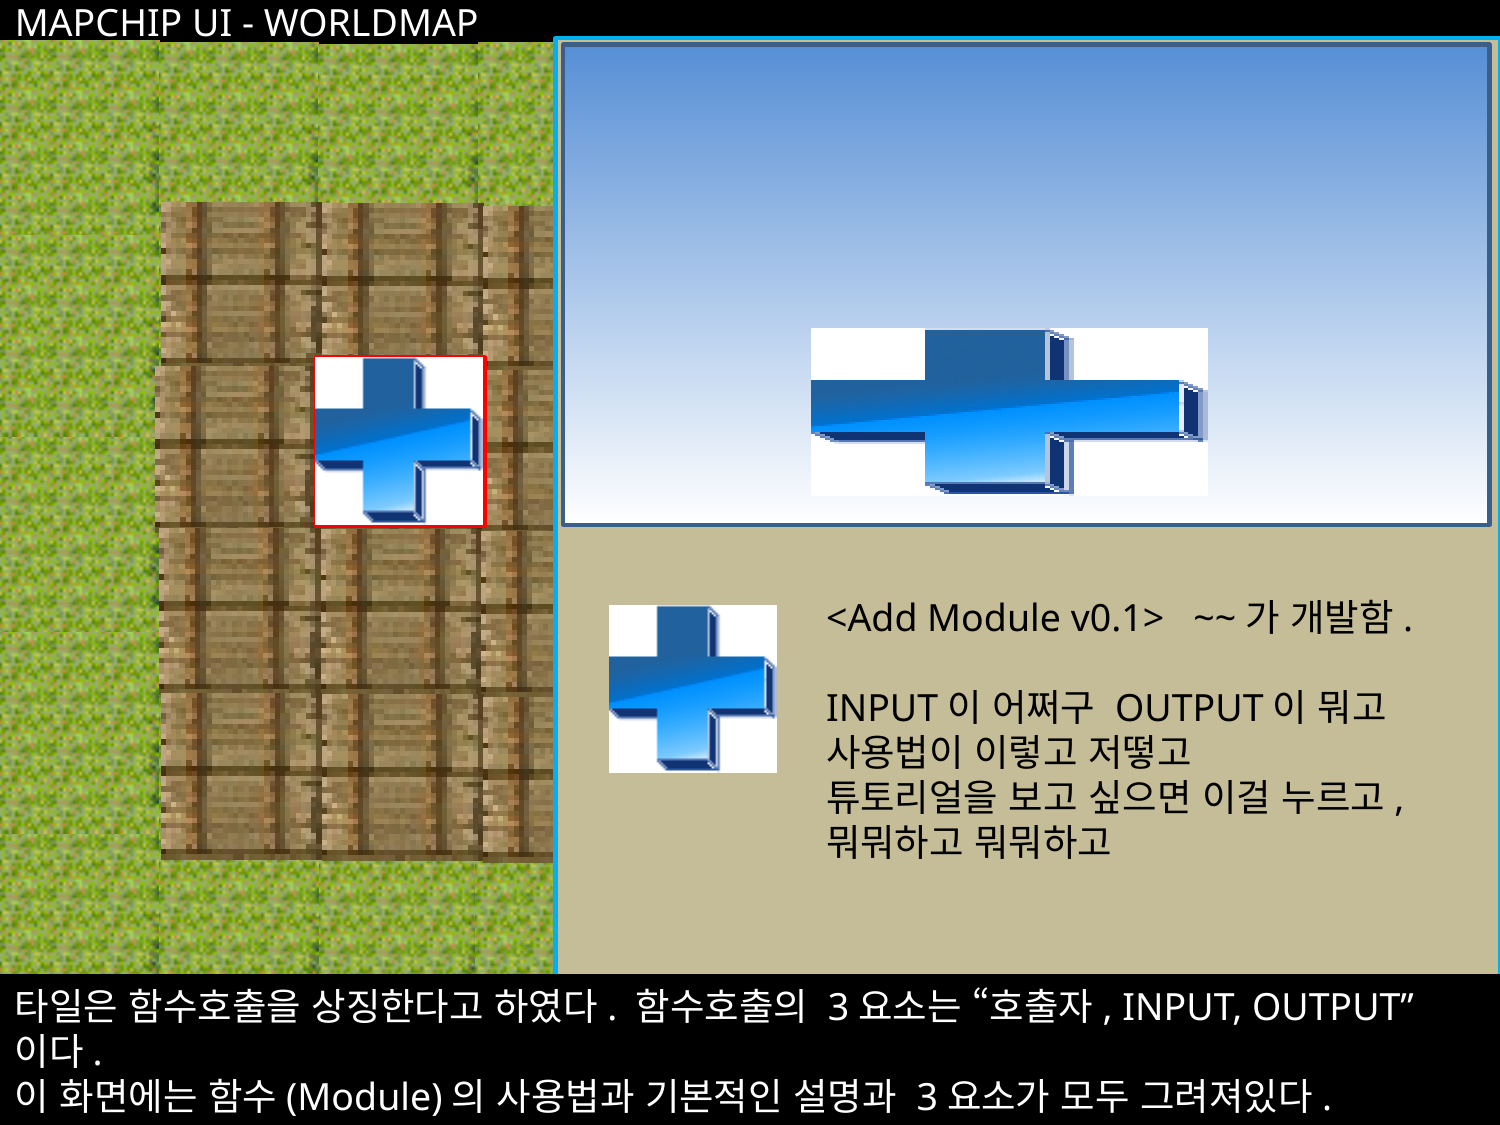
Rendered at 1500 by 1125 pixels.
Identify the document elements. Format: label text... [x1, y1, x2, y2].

text_box MAPCHIP UI - WORLDMAP [0, 0, 1500, 42]
picture [0, 40, 1500, 1125]
text_box [553, 36, 957, 42]
